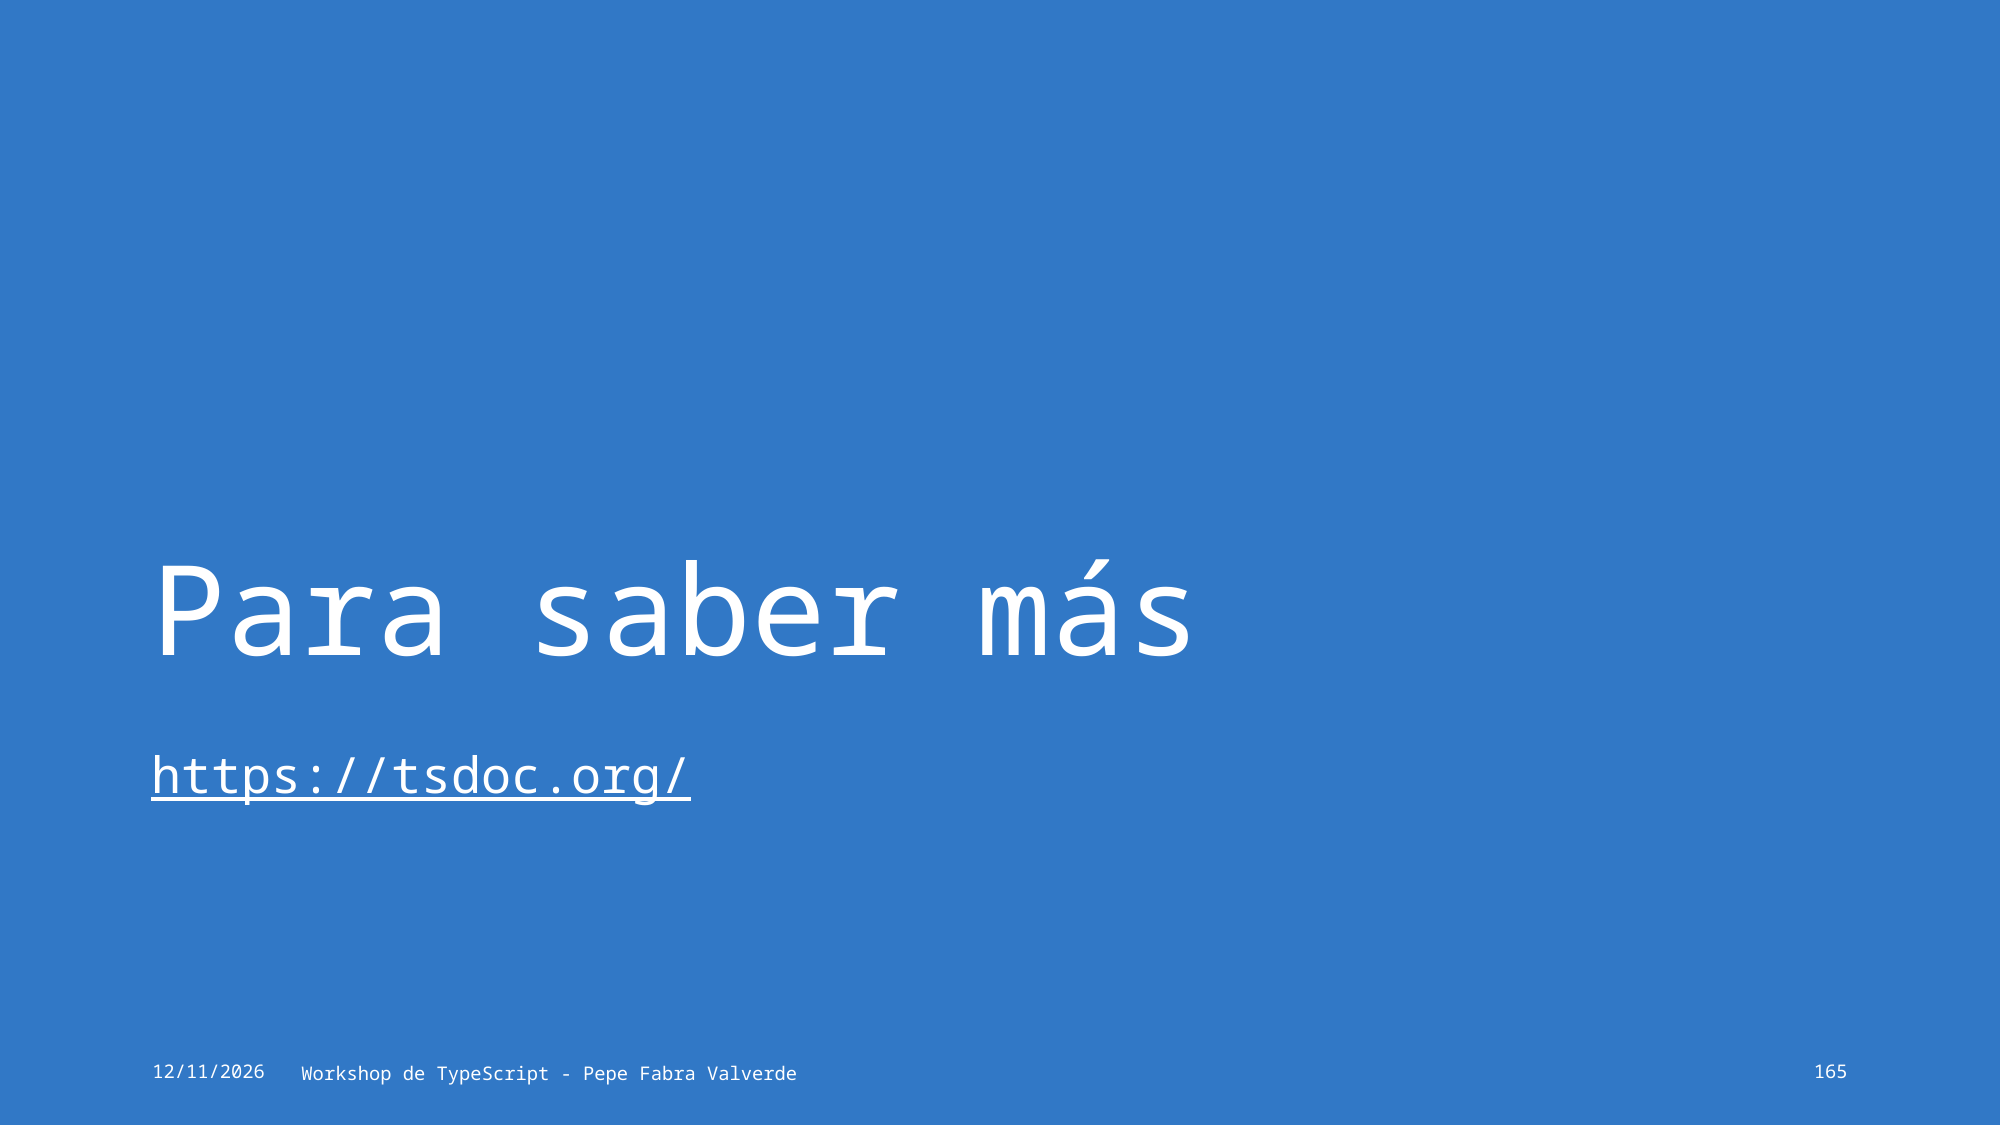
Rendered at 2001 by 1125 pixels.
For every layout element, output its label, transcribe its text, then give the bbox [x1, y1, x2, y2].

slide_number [137, 1042, 281, 1103]
title Para saber más [136, 60, 1862, 688]
footer Workshop de TypeScript - Pepe Fabra Valverde [286, 1042, 962, 1103]
slide_number 165 [1412, 1042, 1863, 1103]
list https://tsdoc.org/ [136, 728, 1862, 999]
